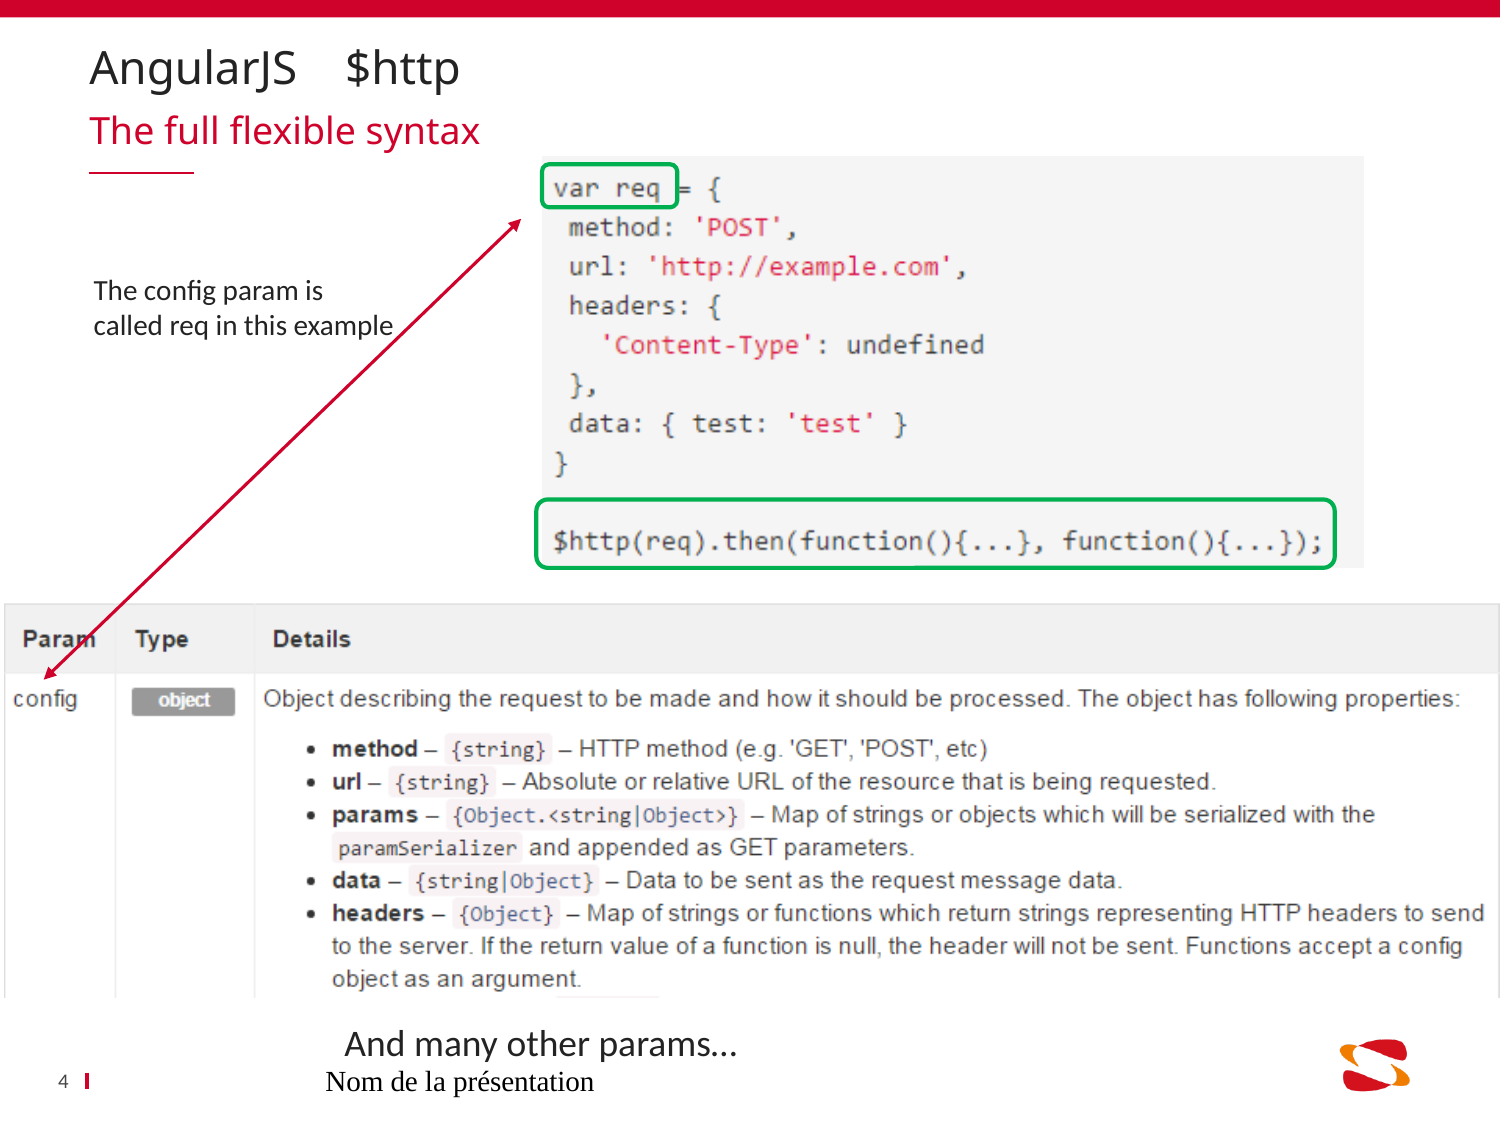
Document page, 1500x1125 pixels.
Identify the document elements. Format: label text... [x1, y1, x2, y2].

text_box And many other params… [329, 1011, 827, 1071]
picture [541, 155, 1364, 569]
footer Nom de la présentation [87, 1066, 833, 1094]
list The full flexible syntax [89, 107, 1409, 152]
picture [1328, 1031, 1421, 1099]
title AngularJS $http [89, 42, 1409, 98]
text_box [43, 218, 522, 680]
picture [4, 602, 1500, 998]
slide_number 4 [20, 1066, 69, 1094]
